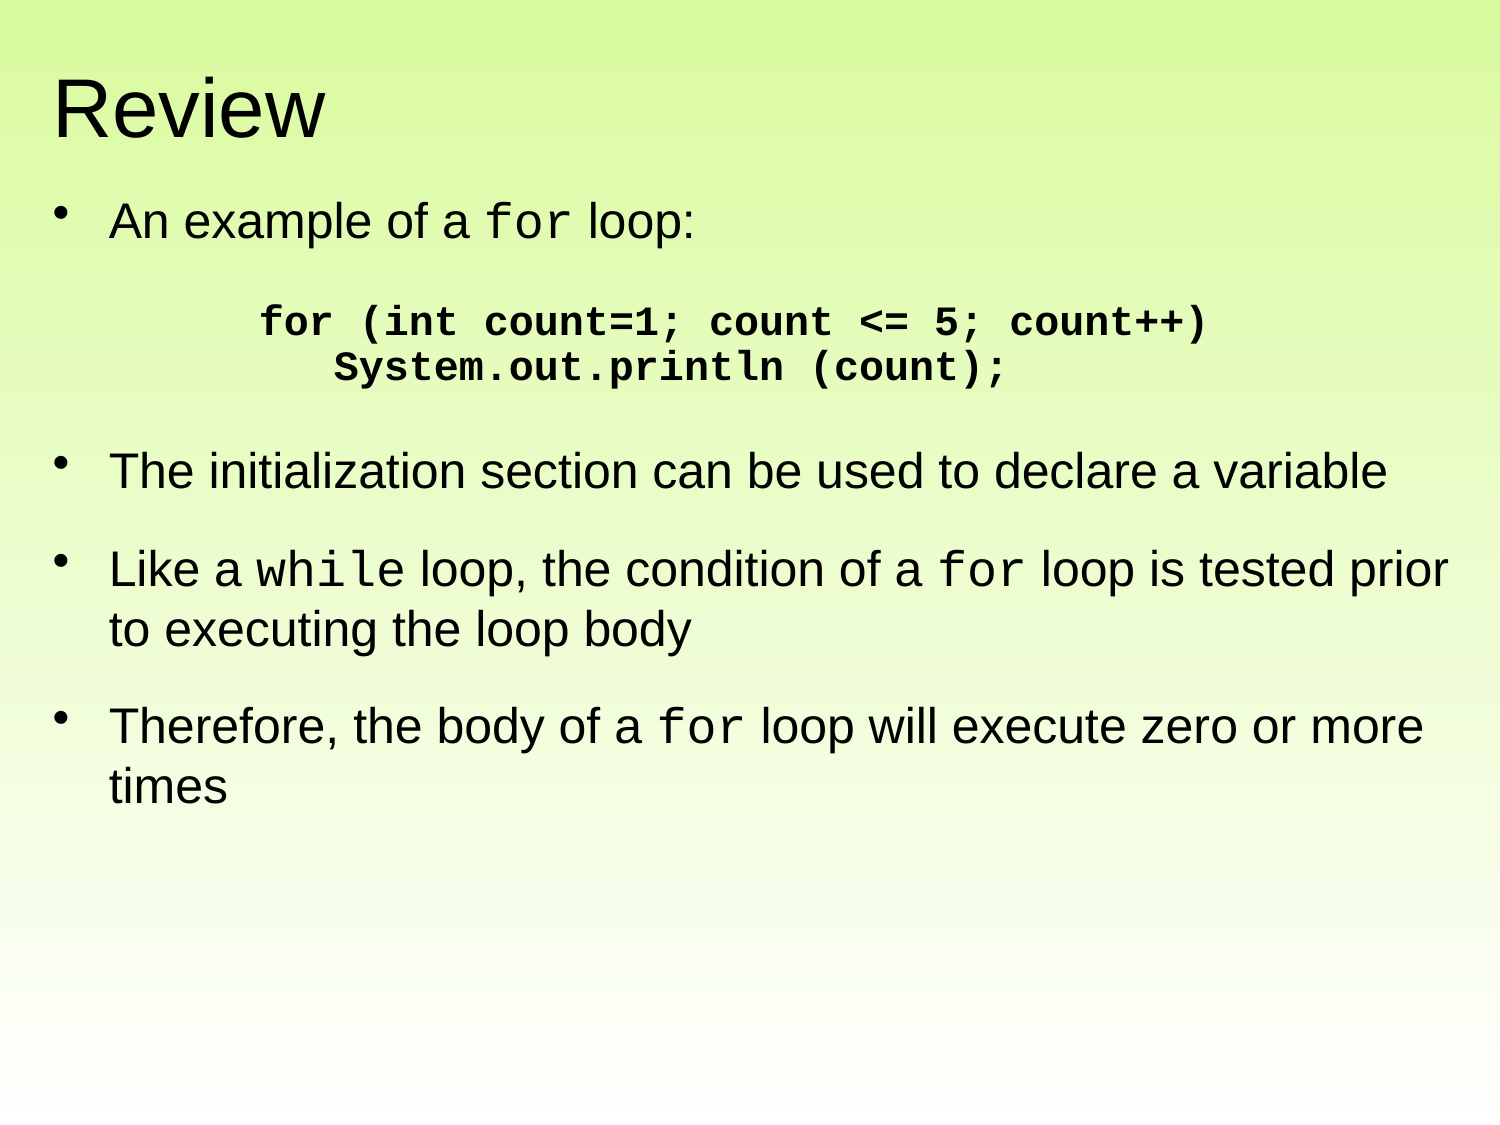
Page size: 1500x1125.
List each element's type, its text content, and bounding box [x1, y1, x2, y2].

list An example of a for loop: for (int count=1; count <= 5; count++) System.out.println (count); The initialization section can be used to declare a variable Like a while loop, the condition of a for loop is tested prior to executing the loop body Therefore, the body of a for loop will execute zero or more times [37, 187, 1475, 1063]
title Review [37, 45, 1463, 163]
